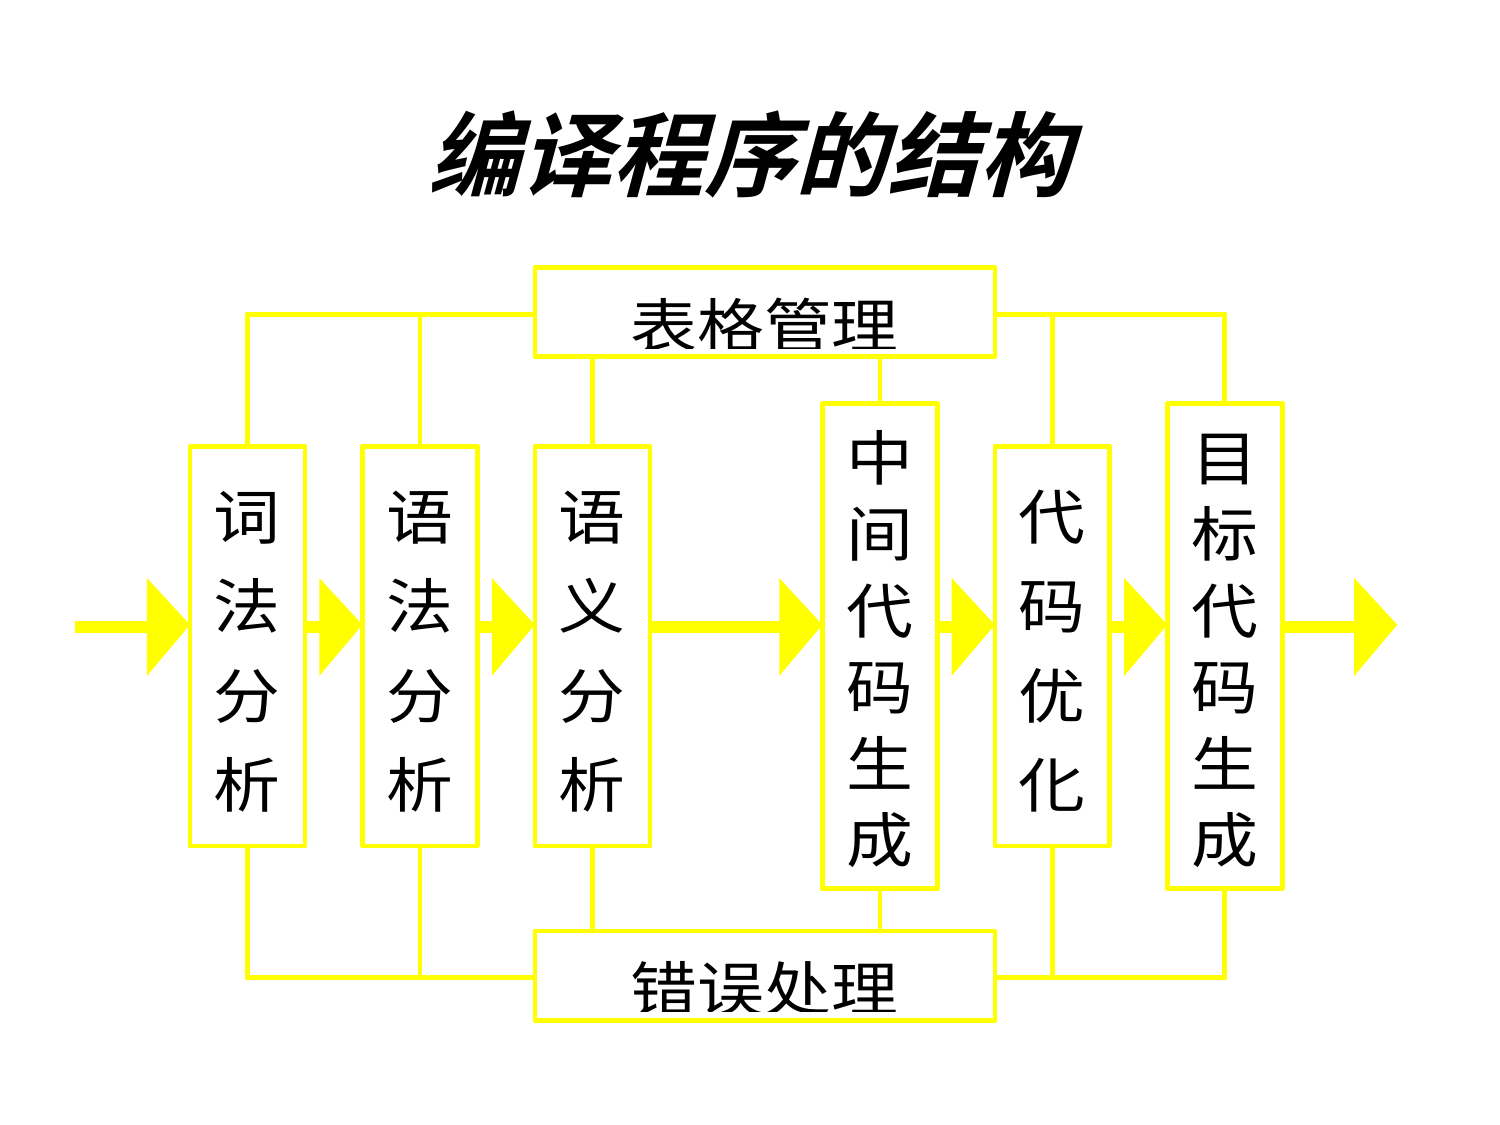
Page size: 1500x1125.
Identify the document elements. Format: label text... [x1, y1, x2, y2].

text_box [74, 224, 1451, 1038]
title 编译程序的结构 [112, 115, 1388, 191]
